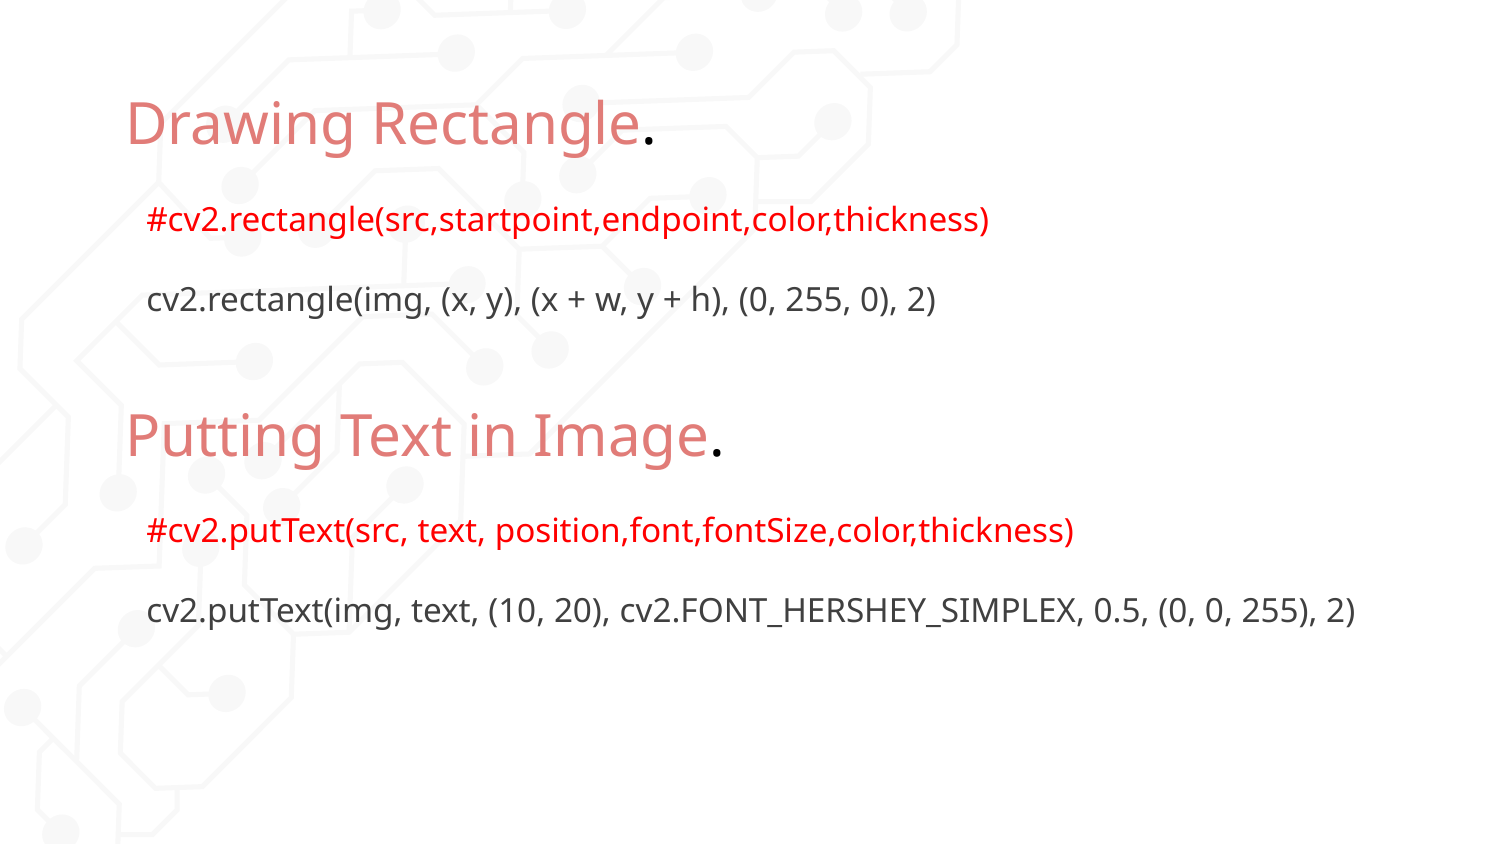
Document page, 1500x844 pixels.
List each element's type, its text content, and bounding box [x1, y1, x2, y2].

title Drawing Rectangle. [110, 71, 889, 166]
list #cv2.rectangle(src,startpoint,endpoint,color,thickness) cv2.rectangle(img, (x, y), (x + w, y + h), (0, 255, 0), 2) [110, 182, 1418, 366]
text_box Putting Text in Image. [110, 383, 889, 477]
text_box #cv2.putText(src, text, position,font,fontSize,color,thickness) cv2.putText(img, text, (10, 20), cv2.FONT_HERSHEY_SIMPLEX, 0.5, (0, 0, 255), 2) [110, 494, 1418, 678]
